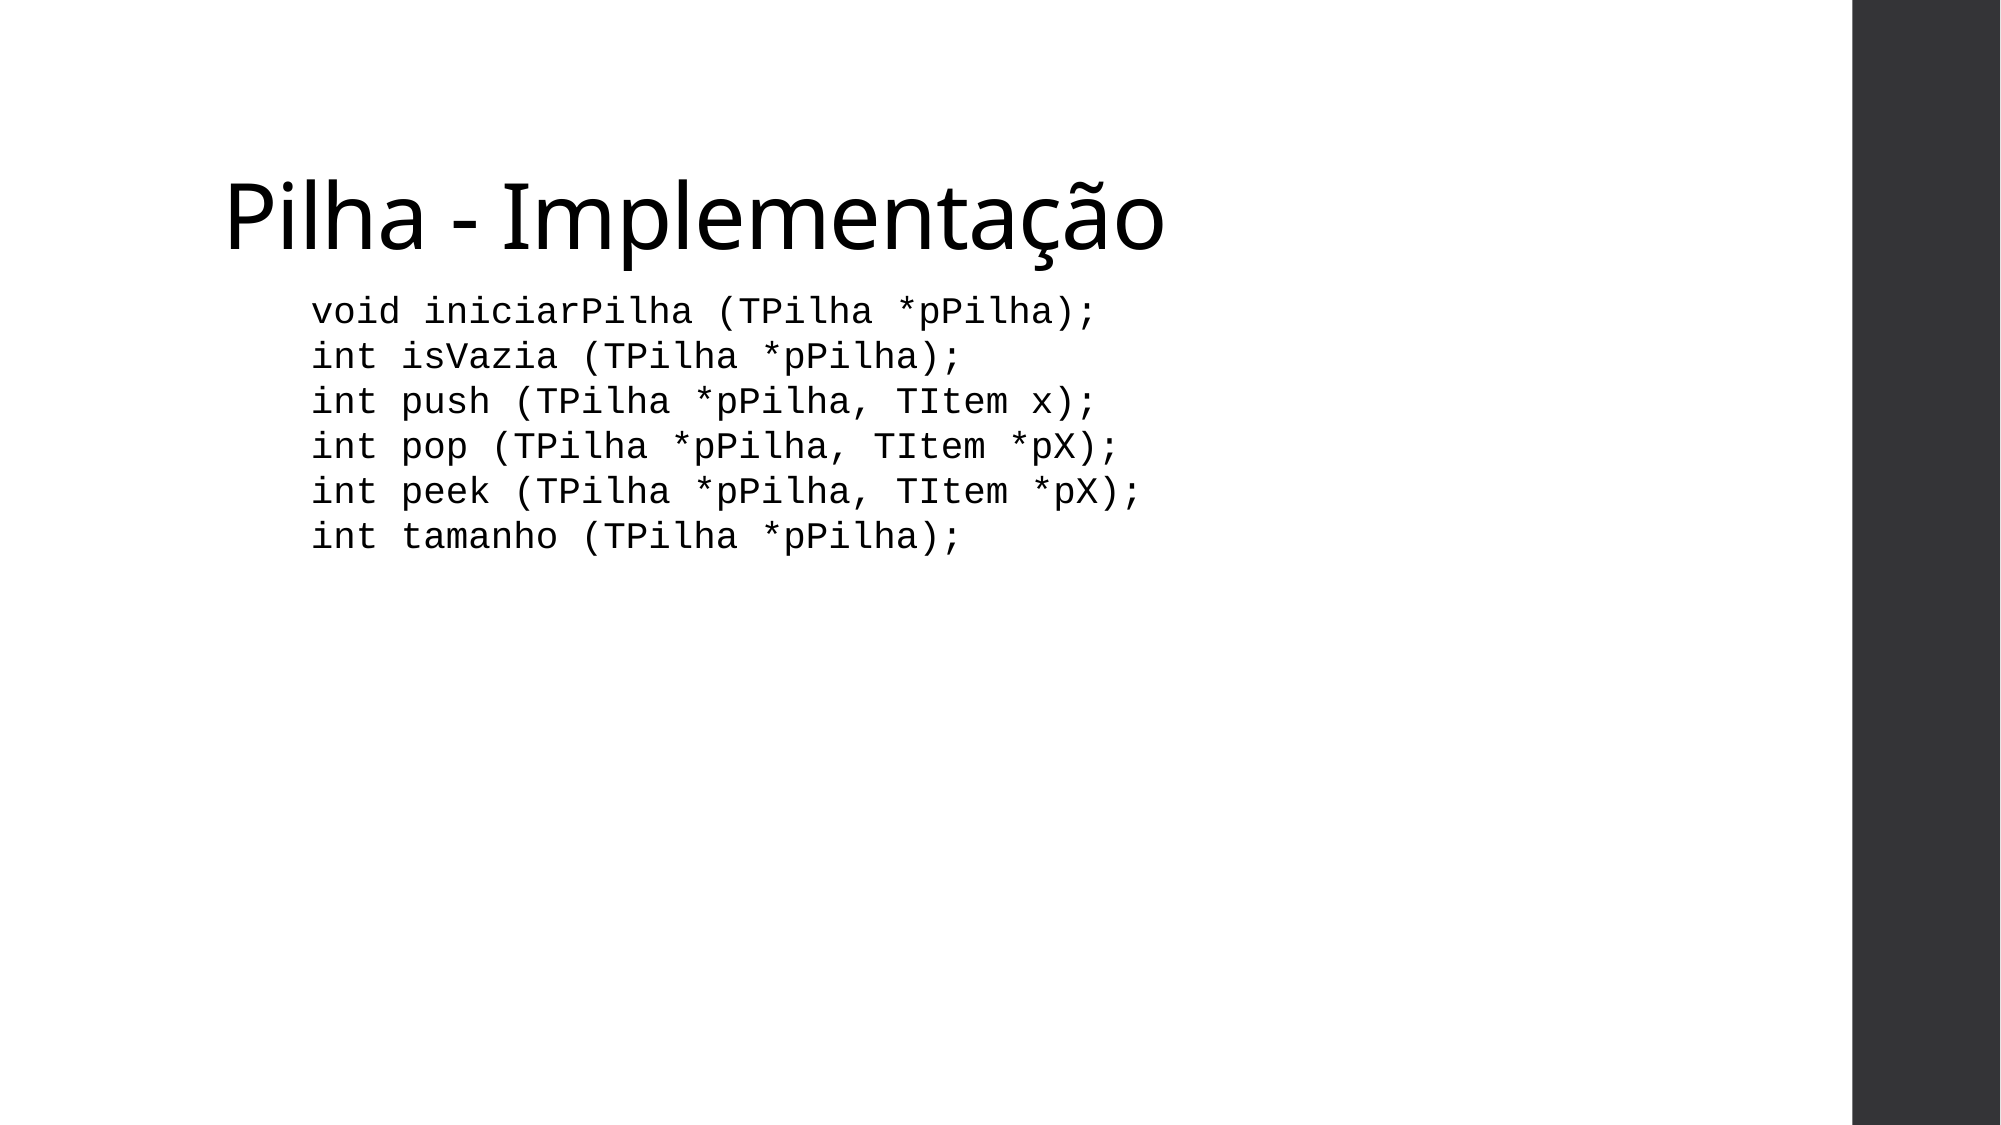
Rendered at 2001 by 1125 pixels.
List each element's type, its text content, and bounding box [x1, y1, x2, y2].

title Pilha - Implementação [206, 60, 1797, 278]
text_box void iniciarPilha (TPilha *pPilha); int isVazia (TPilha *pPilha); int push (TPilha *pPilha, TItem x); int pop (TPilha *pPilha, TItem *pX); int peek (TPilha *pPilha, TItem *pX); int tamanho (TPilha *pPilha); [296, 279, 1684, 564]
